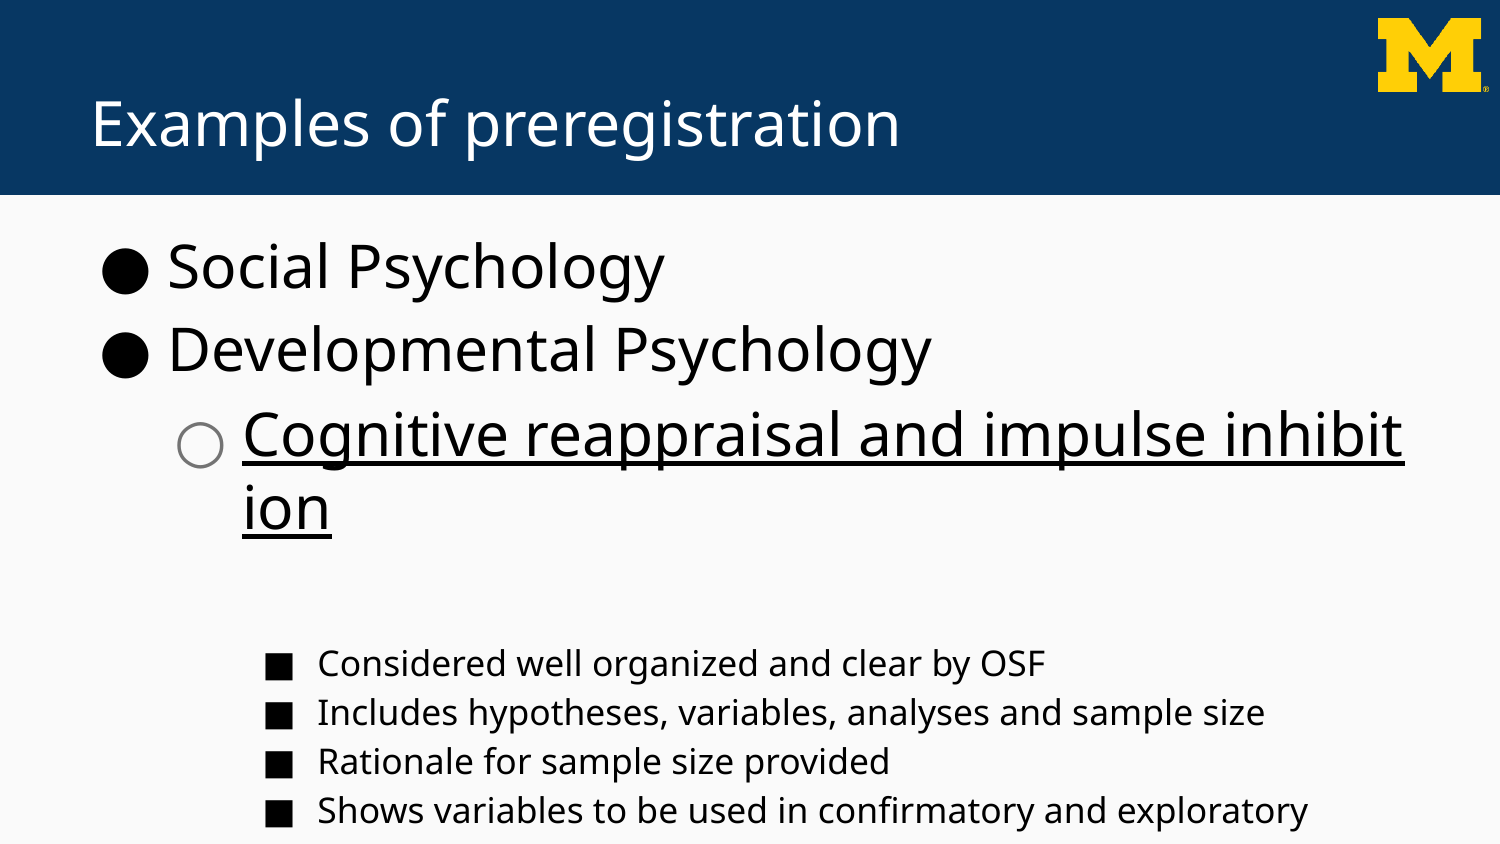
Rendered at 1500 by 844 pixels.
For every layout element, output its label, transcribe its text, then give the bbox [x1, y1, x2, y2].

list Social Psychology Developmental Psychology Cognitive reappraisal and impulse inhibition Considered well organized and clear by OSF Includes hypotheses, variables, analyses and sample size Rationale for sample size provided Shows variables to be used in confirmatory and exploratory analyses Nice framing of the how and why of exploratory analyses Other section where accompanying preregistration and data deposit information are specified [77, 202, 1427, 808]
title Examples of preregistration [75, 0, 1425, 175]
picture [1425, 18, 1489, 92]
